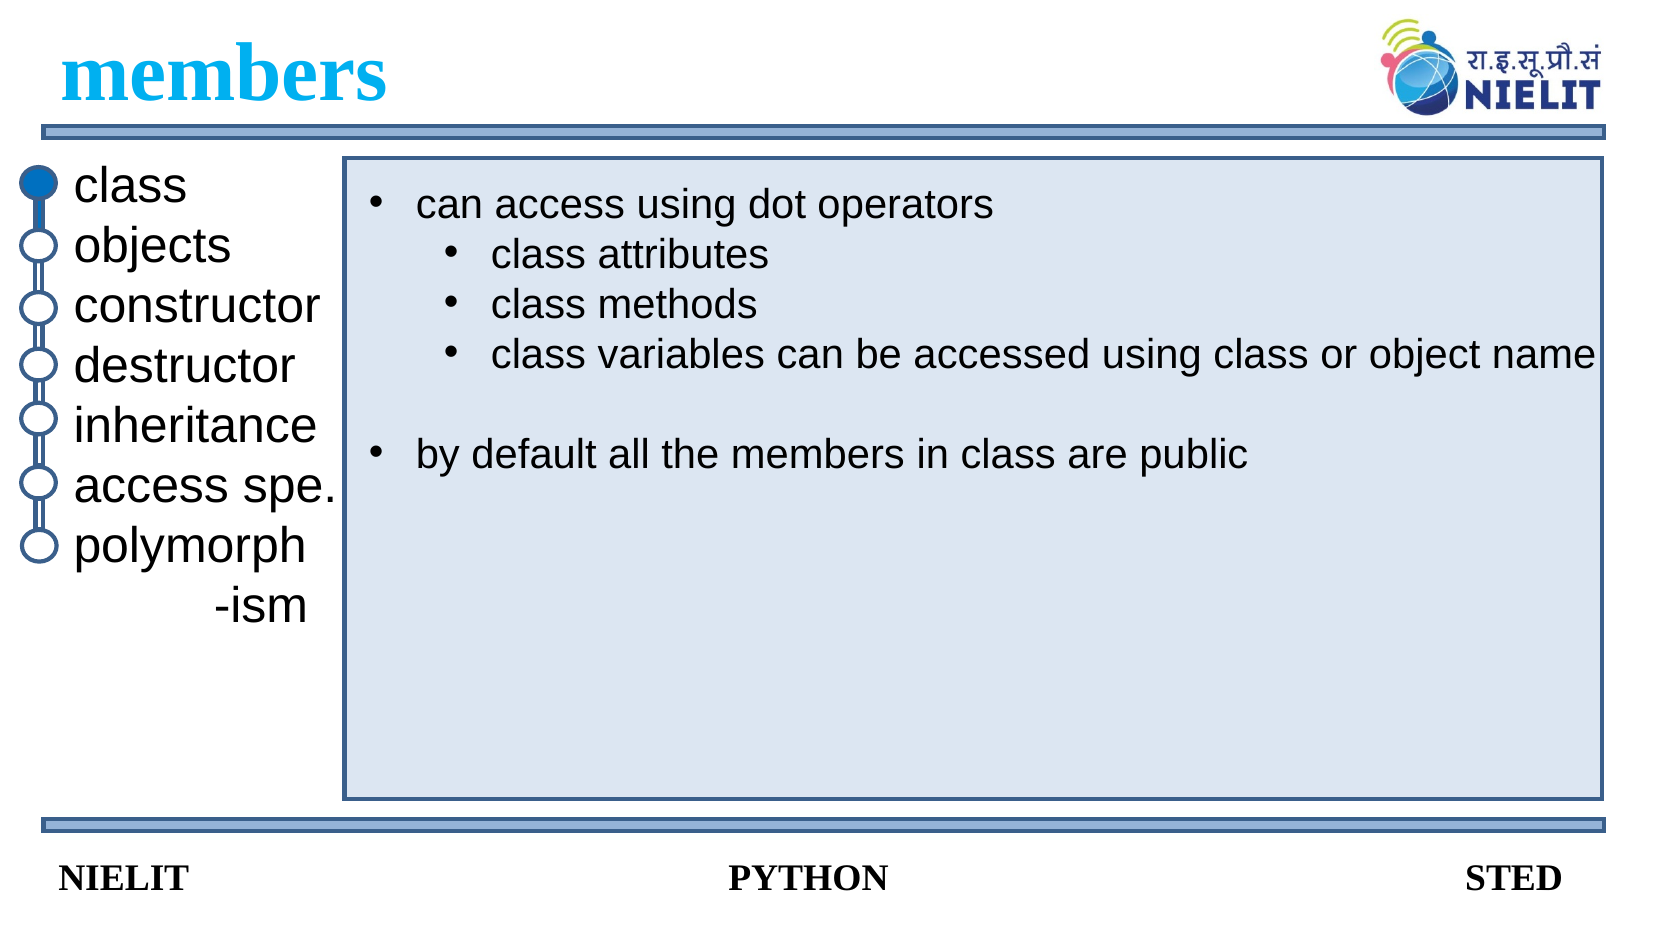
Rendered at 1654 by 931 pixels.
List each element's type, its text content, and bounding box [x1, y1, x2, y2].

text_box class objects constructor destructor inheritance access spe. polymorph -ism [58, 144, 1595, 640]
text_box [20, 229, 57, 293]
text_box [33, 322, 45, 347]
text_box [1595, 156, 1604, 169]
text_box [20, 166, 57, 229]
text_box NIELIT PYTHON STED [43, 845, 1604, 903]
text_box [20, 412, 57, 466]
text_box can access using dot operators class attributes class methods class variables can be accessed using class or object name by default all the members in class are public [354, 169, 1613, 684]
text_box [41, 817, 1606, 833]
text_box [20, 472, 57, 530]
text_box [342, 640, 1604, 801]
picture [1373, 14, 1605, 118]
text_box [19, 300, 58, 326]
text_box members [45, 9, 404, 125]
text_box [19, 537, 59, 564]
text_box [20, 348, 57, 404]
text_box [41, 124, 1606, 140]
